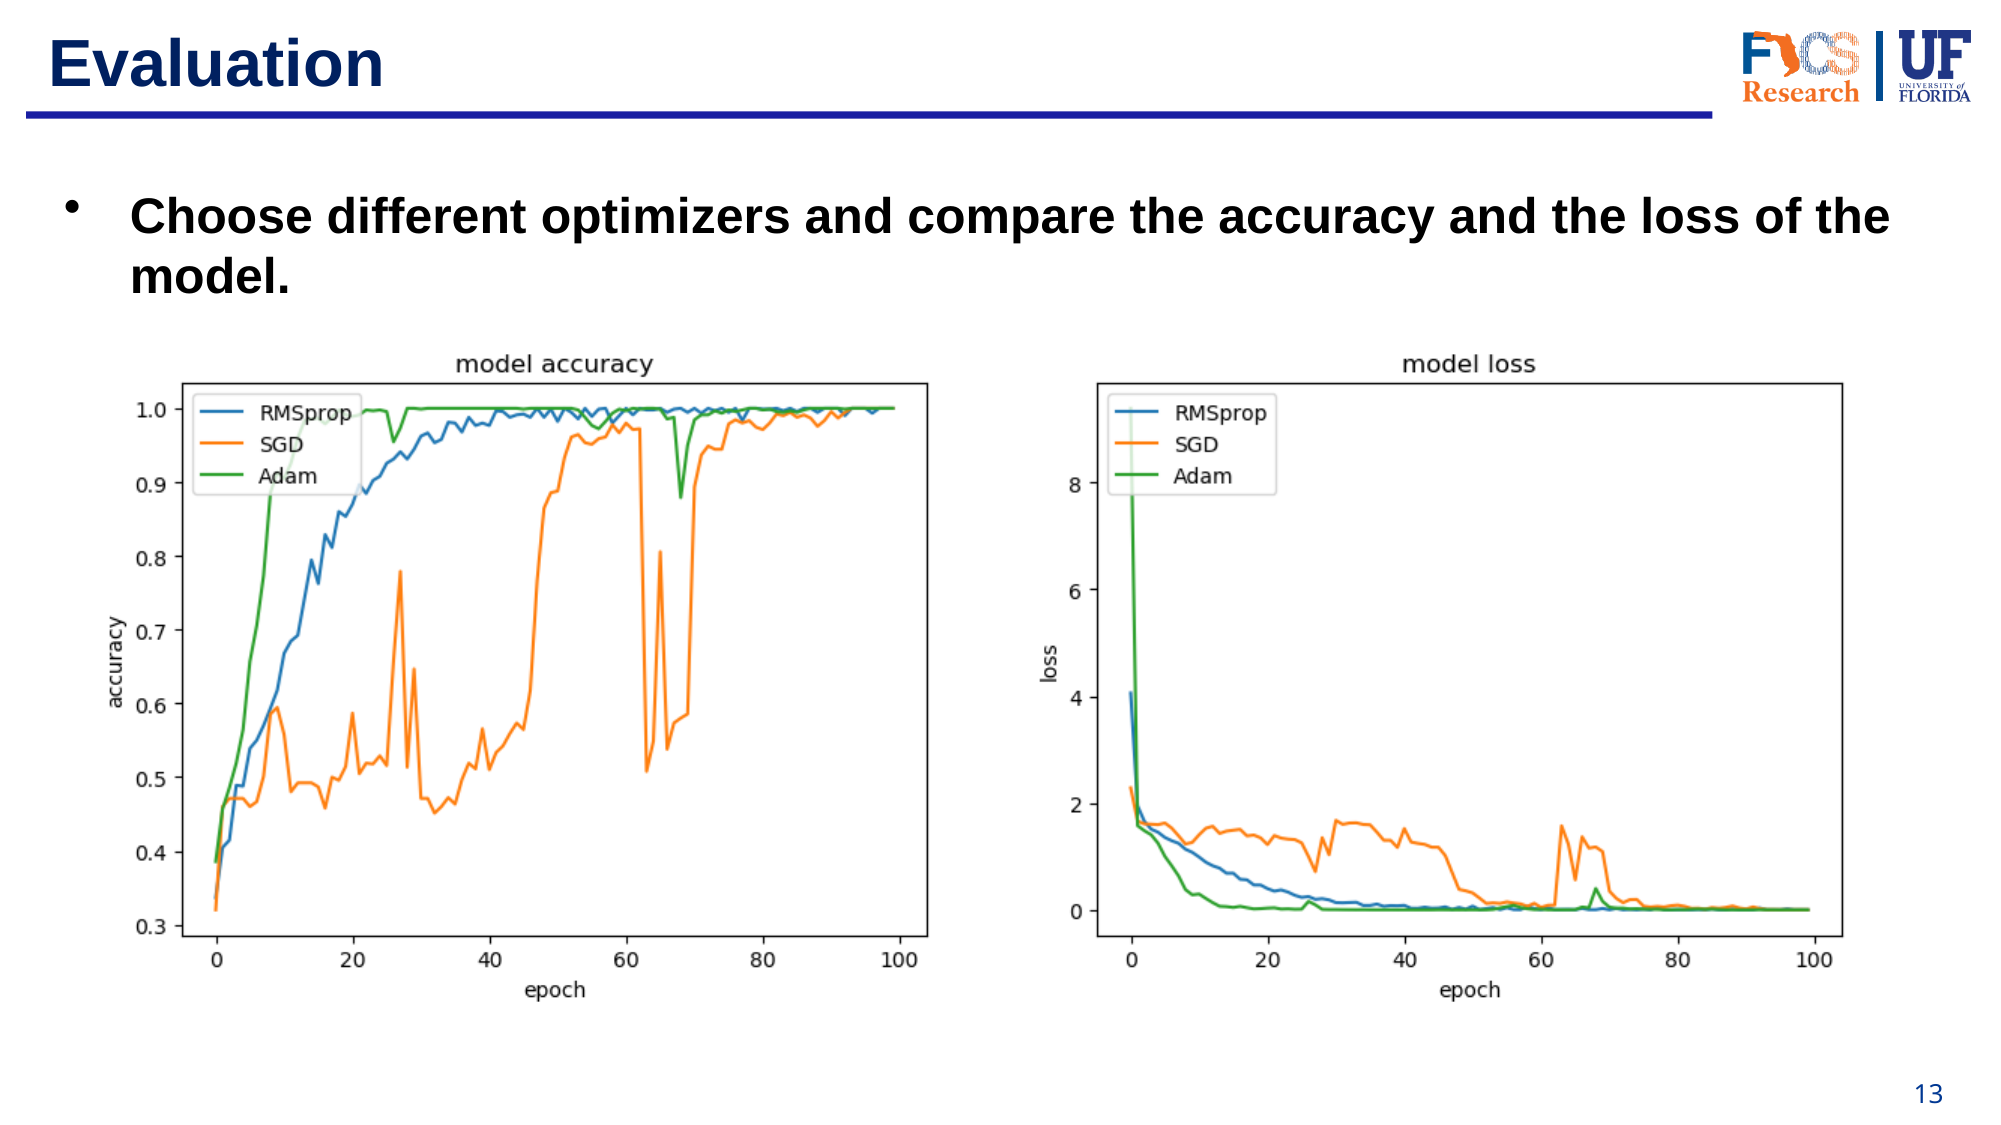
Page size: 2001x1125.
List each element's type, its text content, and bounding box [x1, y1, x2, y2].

slide_number 13 [1911, 1076, 1946, 1110]
list Choose different optimizers and compare the accuracy and the loss of the model. [26, 182, 1970, 980]
picture [61, 299, 1938, 1014]
title Evaluation [26, 0, 1704, 118]
picture [1899, 30, 1971, 102]
